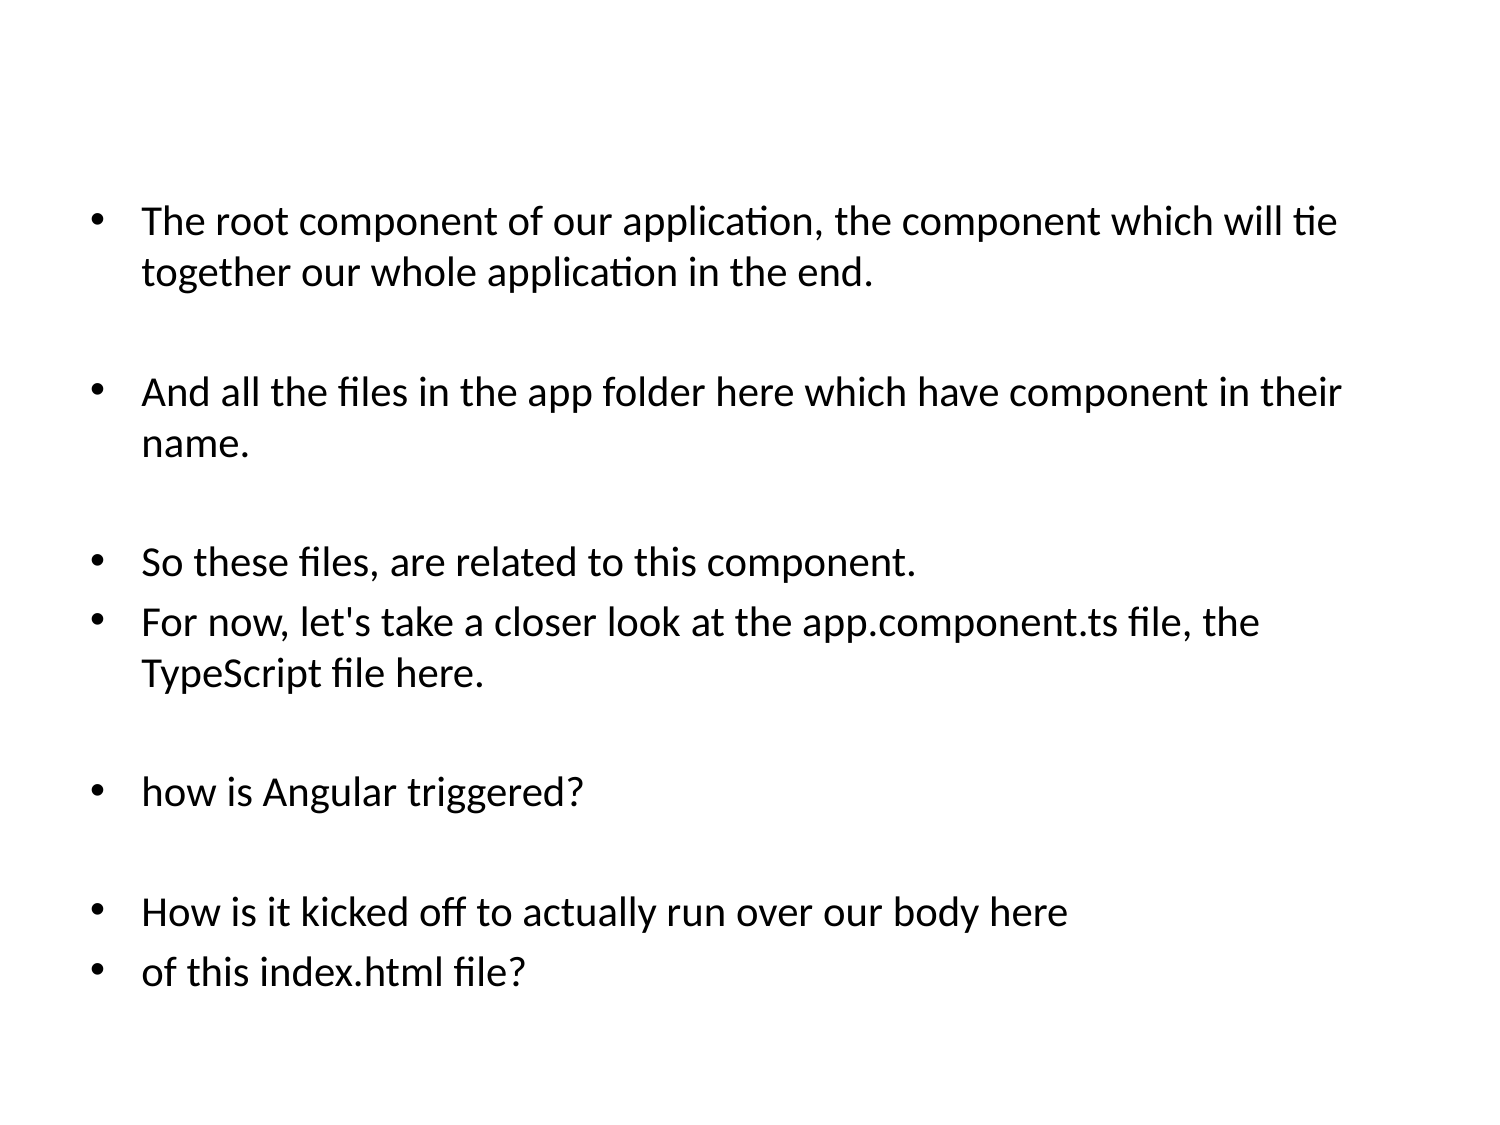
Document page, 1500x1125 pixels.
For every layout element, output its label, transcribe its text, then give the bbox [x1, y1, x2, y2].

list The root component of our application, the component which will tie together our whole application in the end. And all the files in the app folder here which have component in their name. So these files, are related to this component. For now, let's take a closer look at the app.component.ts file, the TypeScript file here. how is Angular triggered? How is it kicked off to actually run over our body here of this index.html file? [75, 125, 1425, 1005]
